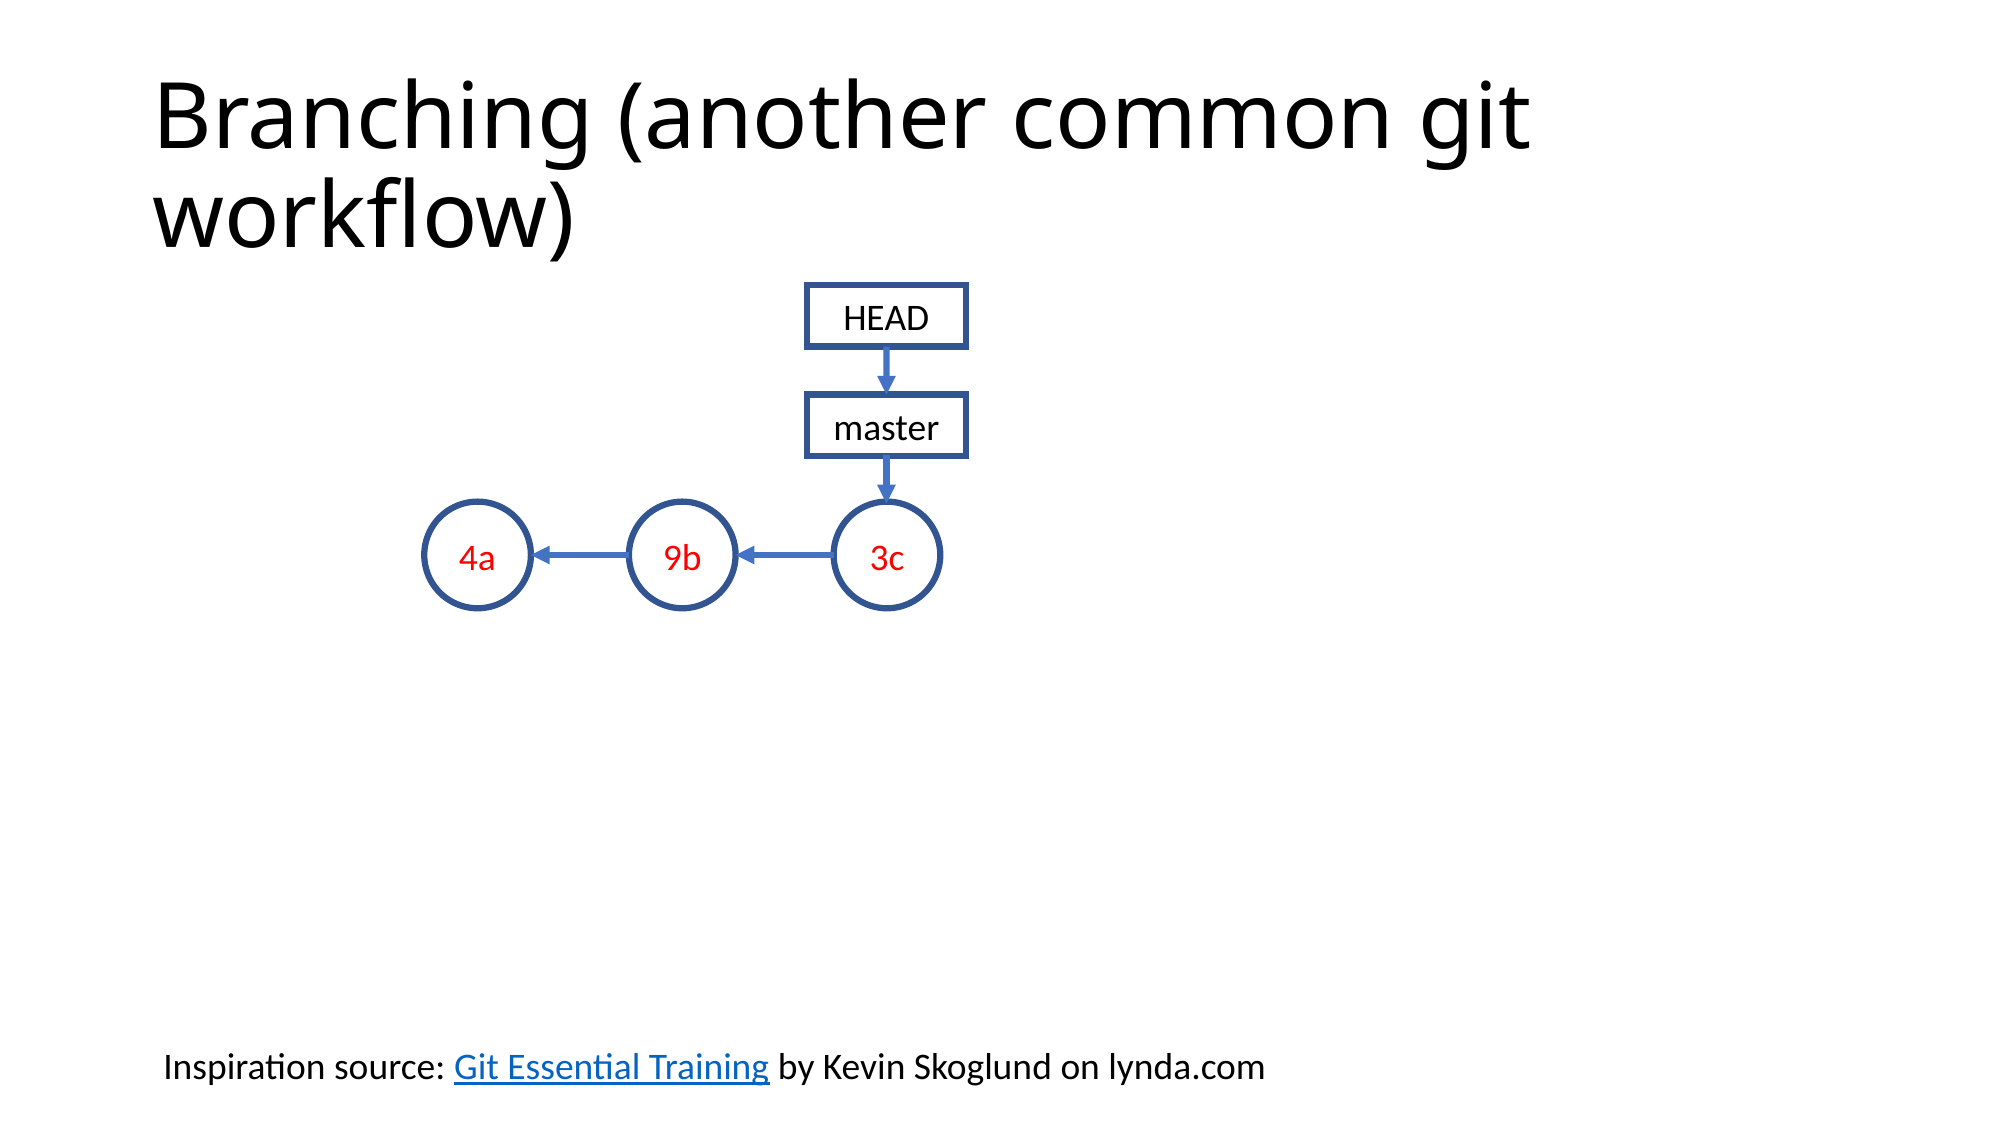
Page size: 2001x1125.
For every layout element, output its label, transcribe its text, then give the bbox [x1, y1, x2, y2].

text_box 9b [628, 500, 737, 610]
text_box master [806, 394, 967, 457]
text_box 3c [832, 500, 942, 610]
text_box Inspiration source: Git Essential Training by Kevin Skoglund on lynda.com [148, 1034, 1282, 1095]
title Branching (another common git workflow) [137, 59, 1863, 278]
text_box 4a [423, 500, 532, 610]
text_box HEAD [806, 284, 967, 348]
